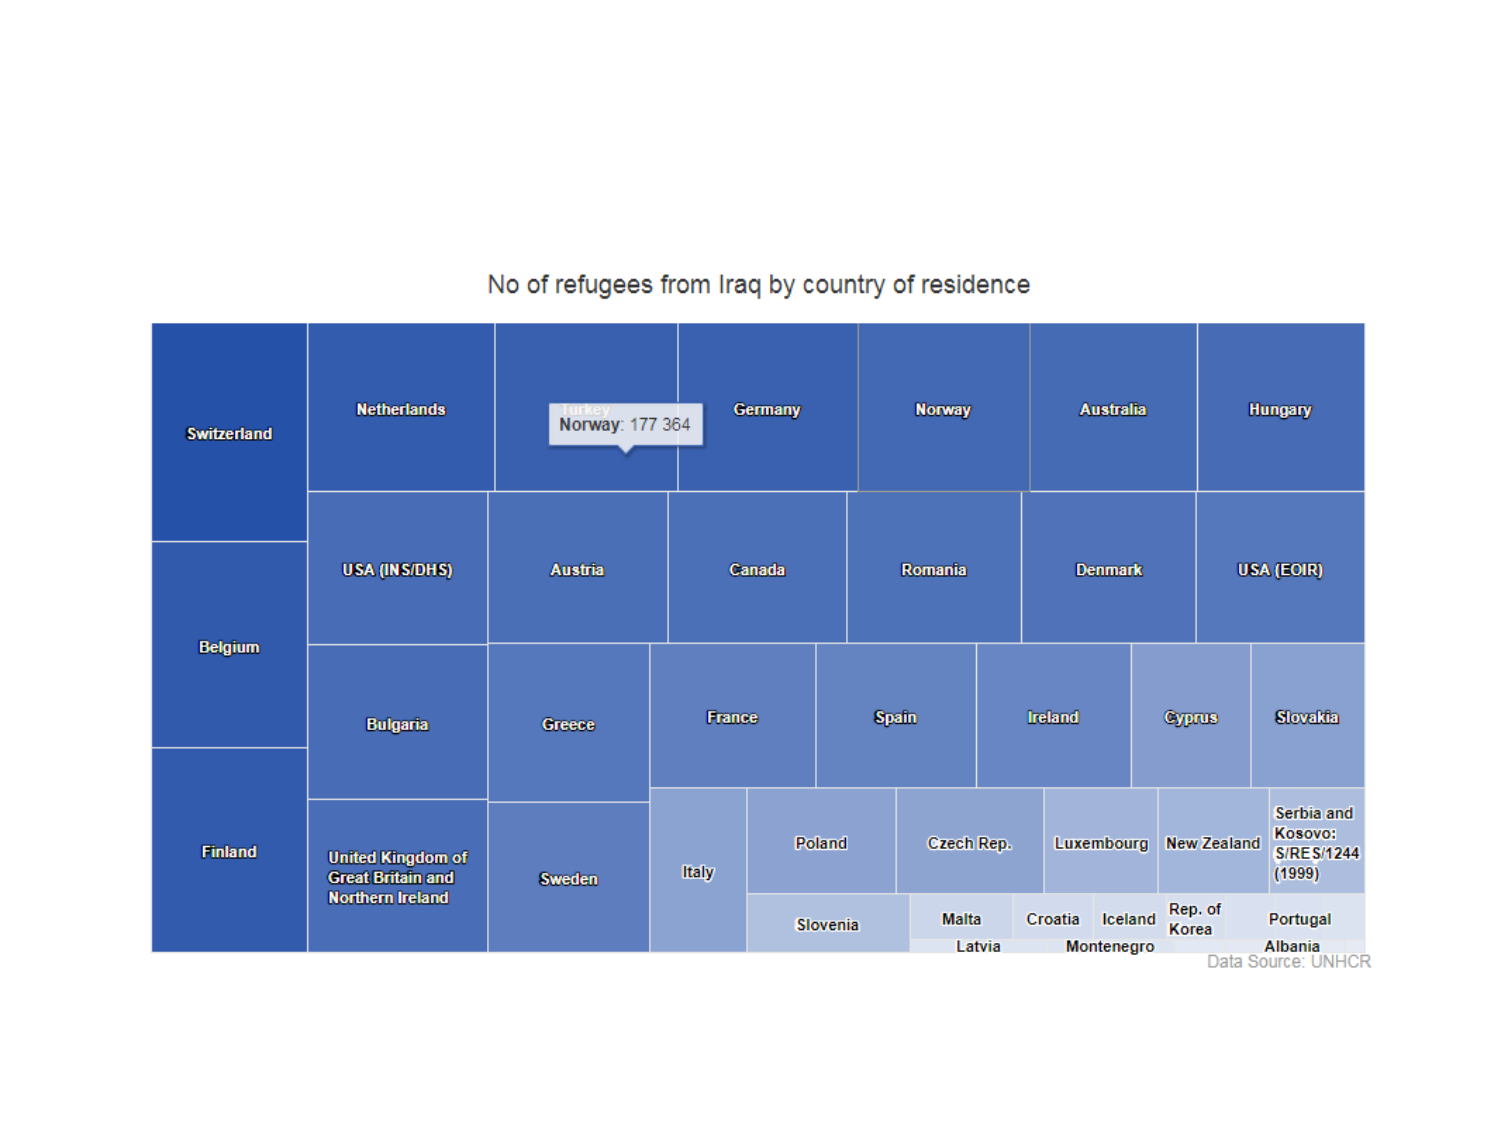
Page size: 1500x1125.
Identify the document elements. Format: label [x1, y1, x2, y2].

list [96, 249, 1404, 1006]
